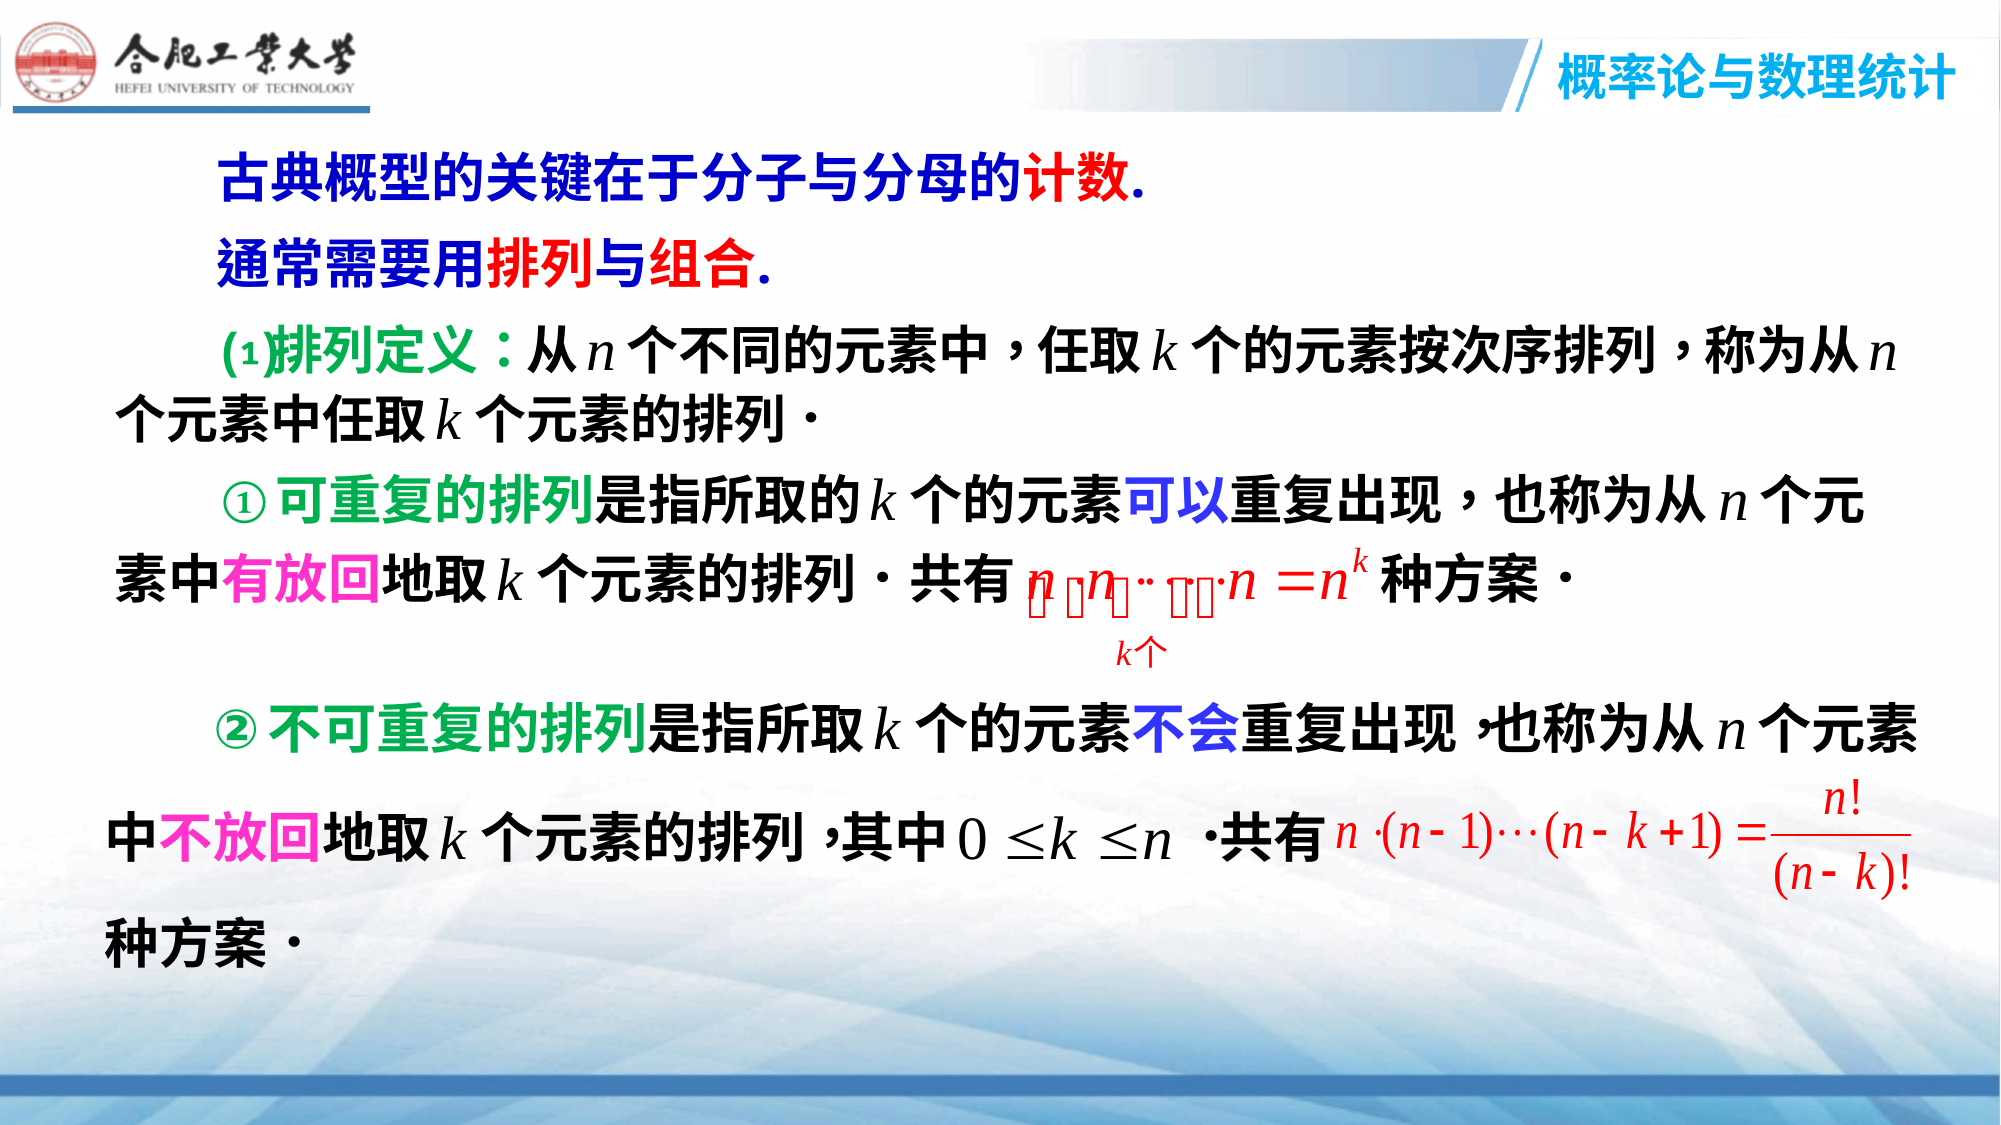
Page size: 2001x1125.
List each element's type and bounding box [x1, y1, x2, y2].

text_box [115, 464, 1879, 680]
text_box [104, 680, 1916, 1010]
text_box [115, 316, 1906, 533]
text_box [216, 224, 1005, 311]
picture [0, 0, 2001, 1125]
text_box [216, 138, 1302, 242]
